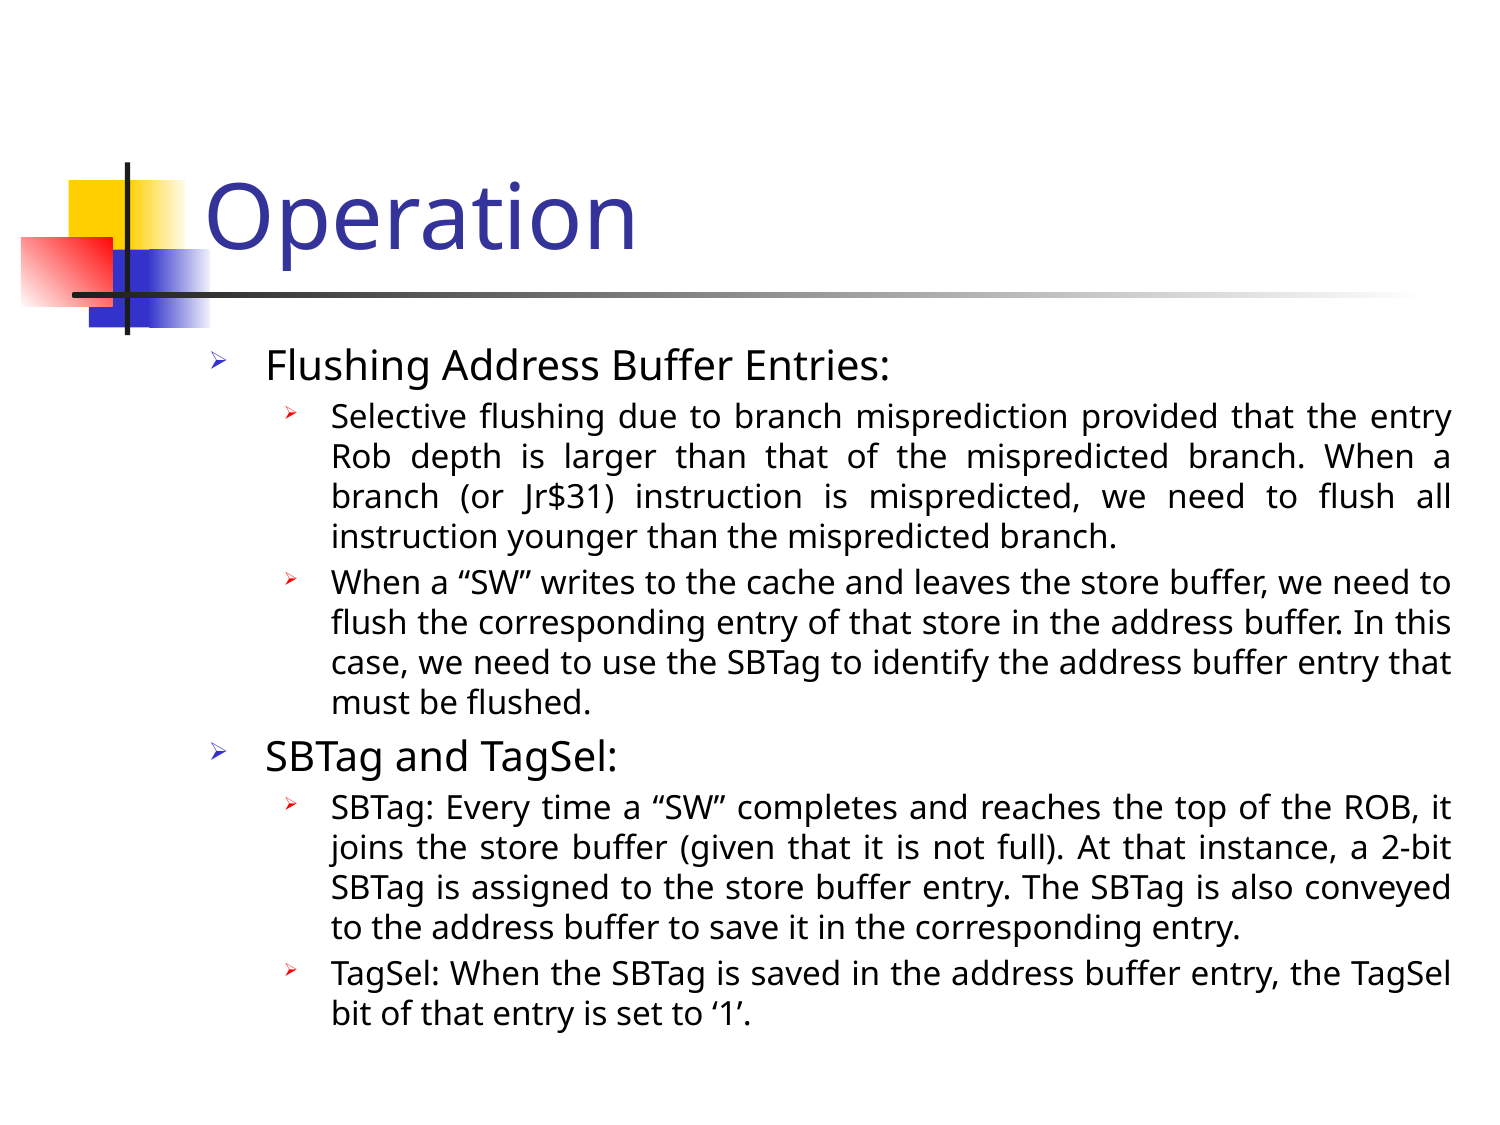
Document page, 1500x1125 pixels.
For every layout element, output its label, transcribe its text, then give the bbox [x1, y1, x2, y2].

title Operation [188, 34, 1468, 276]
list Flushing Address Buffer Entries: Selective flushing due to branch misprediction provided that the entry Rob depth is larger than that of the mispredicted branch. When a branch (or Jr$31) instruction is mispredicted, we need to flush all instruction younger than the mispredicted branch. When a “SW” writes to the cache and leaves the store buffer, we need to flush the corresponding entry of that store in the address buffer. In this case, we need to use the SBTag to identify the address buffer entry that must be flushed. SBTag and TagSel: SBTag: Every time a “SW” completes and reaches the top of the ROB, it joins the store buffer (given that it is not full). At that instance, a 2-bit SBTag is assigned to the store buffer entry. The SBTag is also conveyed to the address buffer to save it in the corresponding entry. TagSel: When the SBTag is saved in the address buffer entry, the TagSel bit of that entry is set to ‘1’. [193, 330, 1470, 1007]
